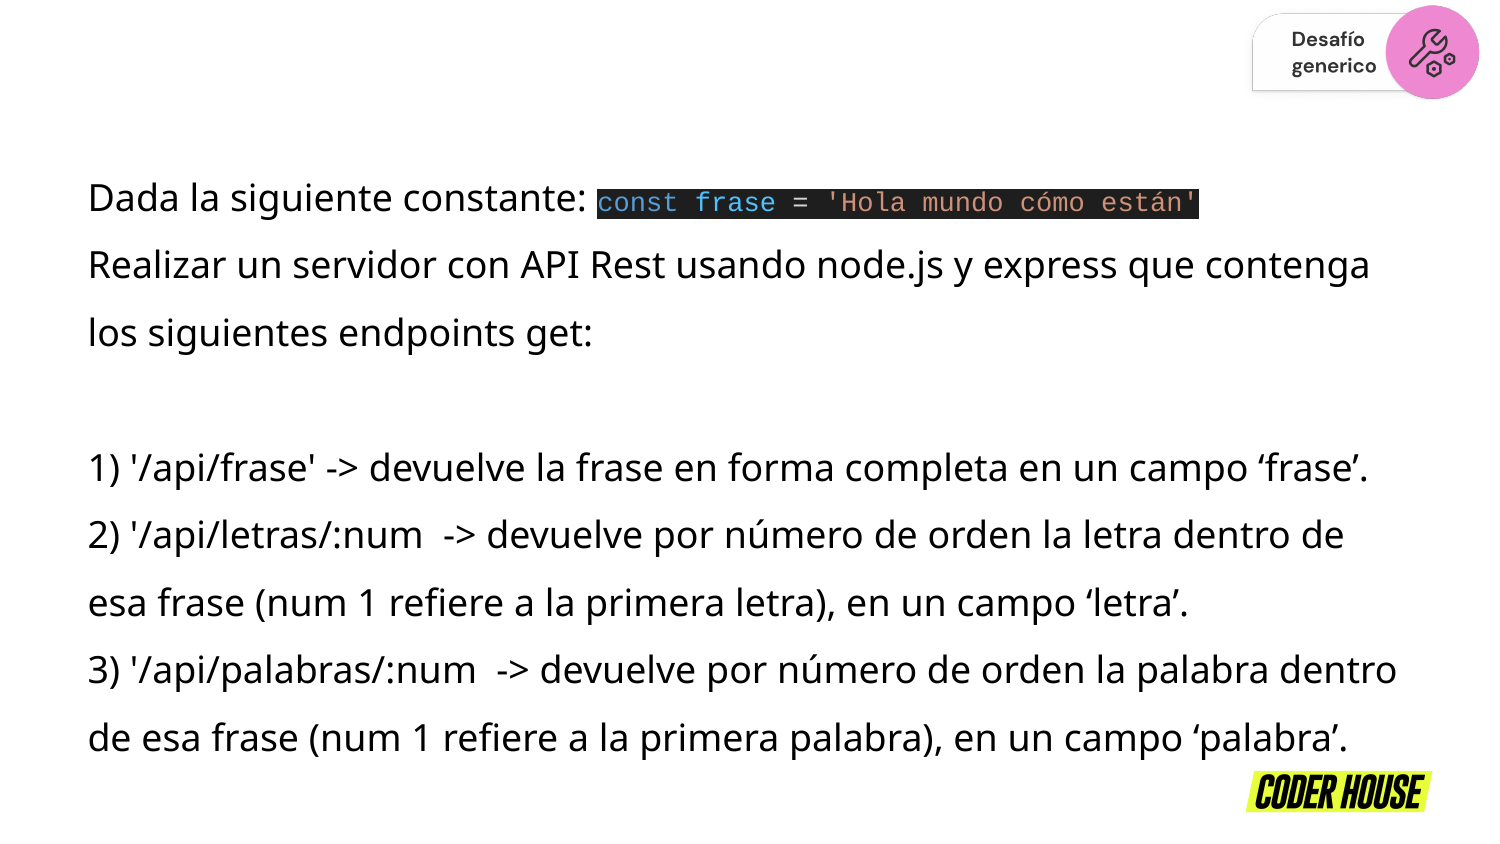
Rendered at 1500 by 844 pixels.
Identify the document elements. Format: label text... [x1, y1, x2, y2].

picture [1241, 764, 1437, 819]
text_box Dada la siguiente constante: const frase = 'Hola mundo cómo están' Realizar un servidor con API Rest usando node.js y express que contenga los siguientes endpoints get: 1) '/api/frase' -> devuelve la frase en forma completa en un campo ‘frase’. 2) '/api/letras/:num -> devuelve por número de orden la letra dentro de esa frase (num 1 refiere a la primera letra), en un campo ‘letra’. 3) '/api/palabras/:num -> devuelve por número de orden la palabra dentro de esa frase (num 1 refiere a la primera palabra), en un campo ‘palabra’. [72, 136, 1428, 486]
picture [1231, 0, 1500, 106]
